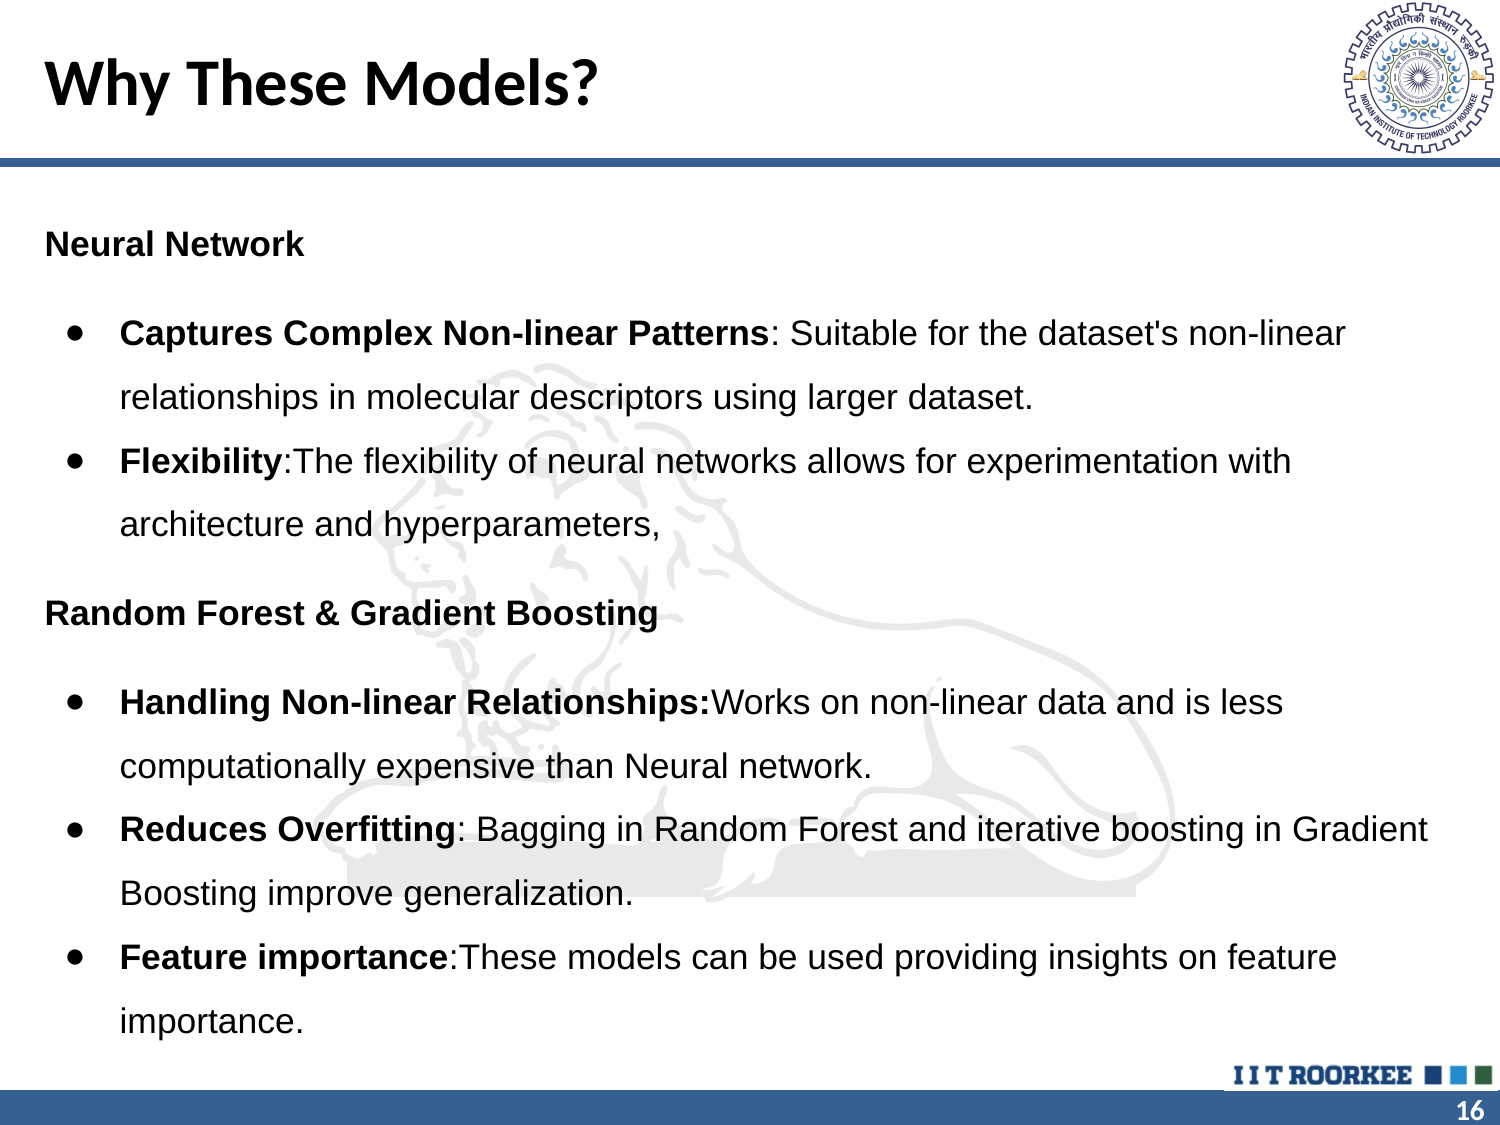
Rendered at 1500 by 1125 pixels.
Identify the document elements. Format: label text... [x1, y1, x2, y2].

list Neural Network Captures Complex Non-linear Patterns: Suitable for the dataset's non-linear relationships in molecular descriptors using larger dataset. Flexibility:The flexibility of neural networks allows for experimentation with architecture and hyperparameters, Random Forest & Gradient Boosting Handling Non-linear Relationships:Works on non-linear data and is less computationally expensive than Neural network. Reduces Overfitting: Bagging in Random Forest and iterative boosting in Gradient Boosting improve generalization. Feature importance:These models can be used providing insights on feature importance. [29, 192, 1468, 1050]
title Why These Models? [29, 33, 1185, 125]
picture [1224, 1057, 1498, 1091]
picture [1339, 0, 1500, 158]
